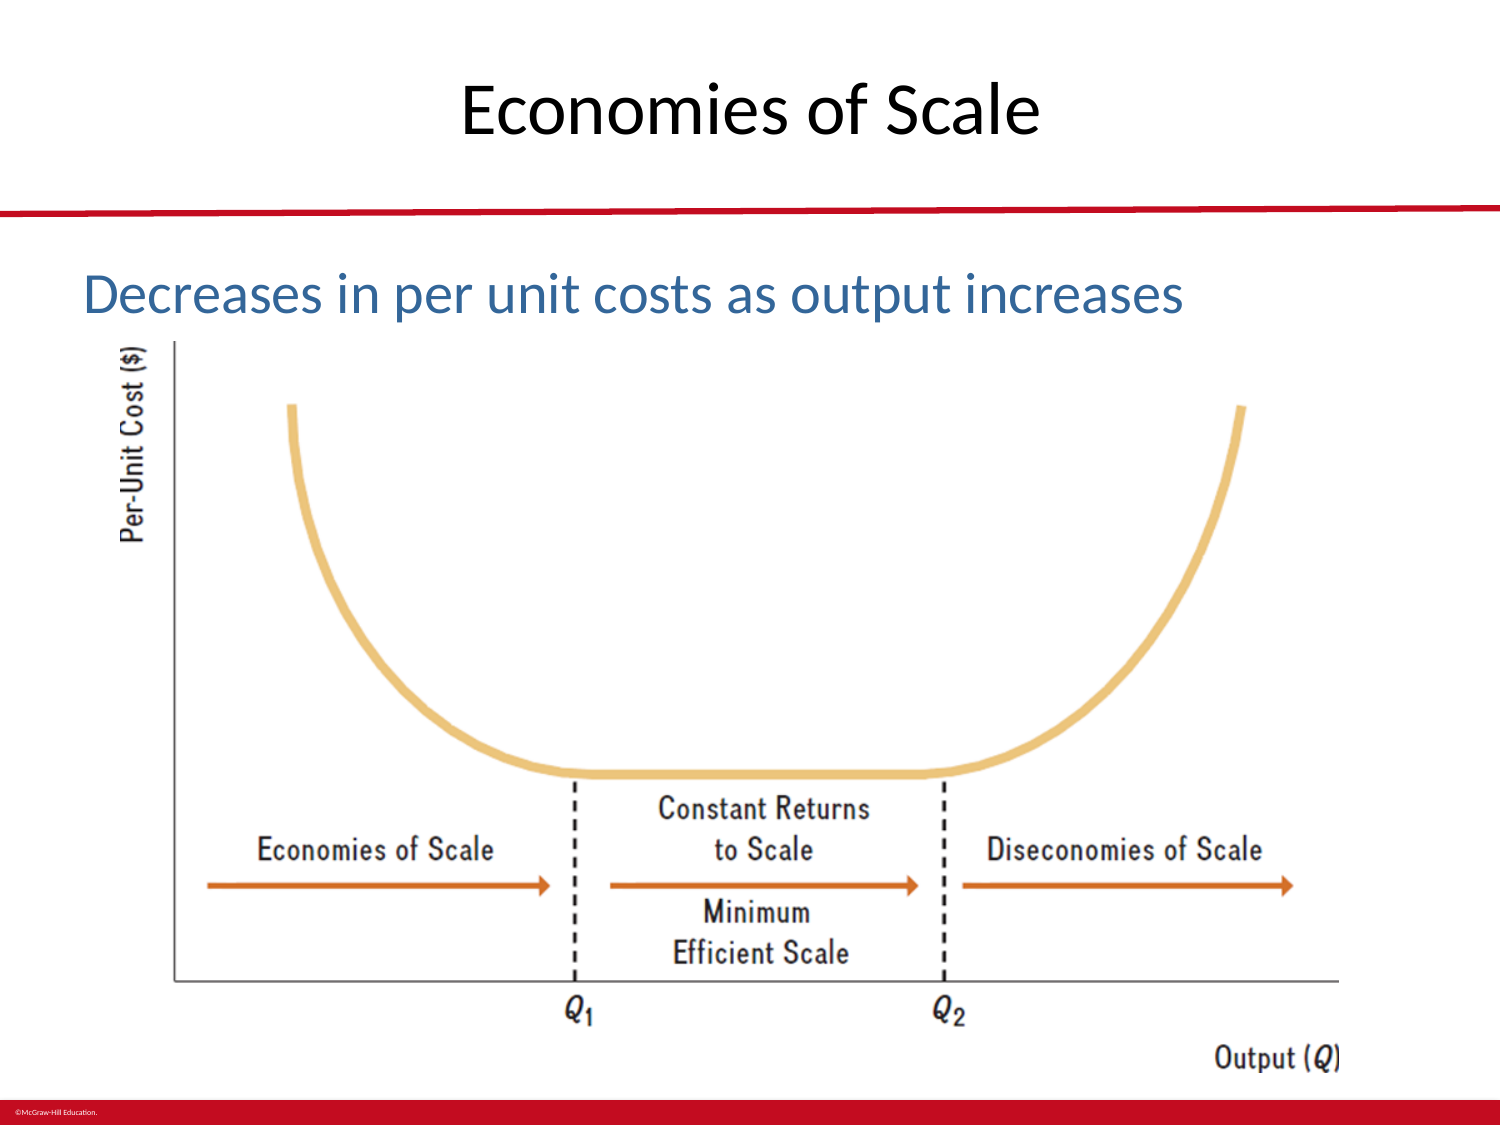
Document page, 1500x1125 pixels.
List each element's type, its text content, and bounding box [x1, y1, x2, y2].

picture [119, 340, 1339, 1073]
list Decreases in per unit costs as output increases [68, 247, 1434, 1073]
title Economies of Scale [0, 0, 1500, 210]
